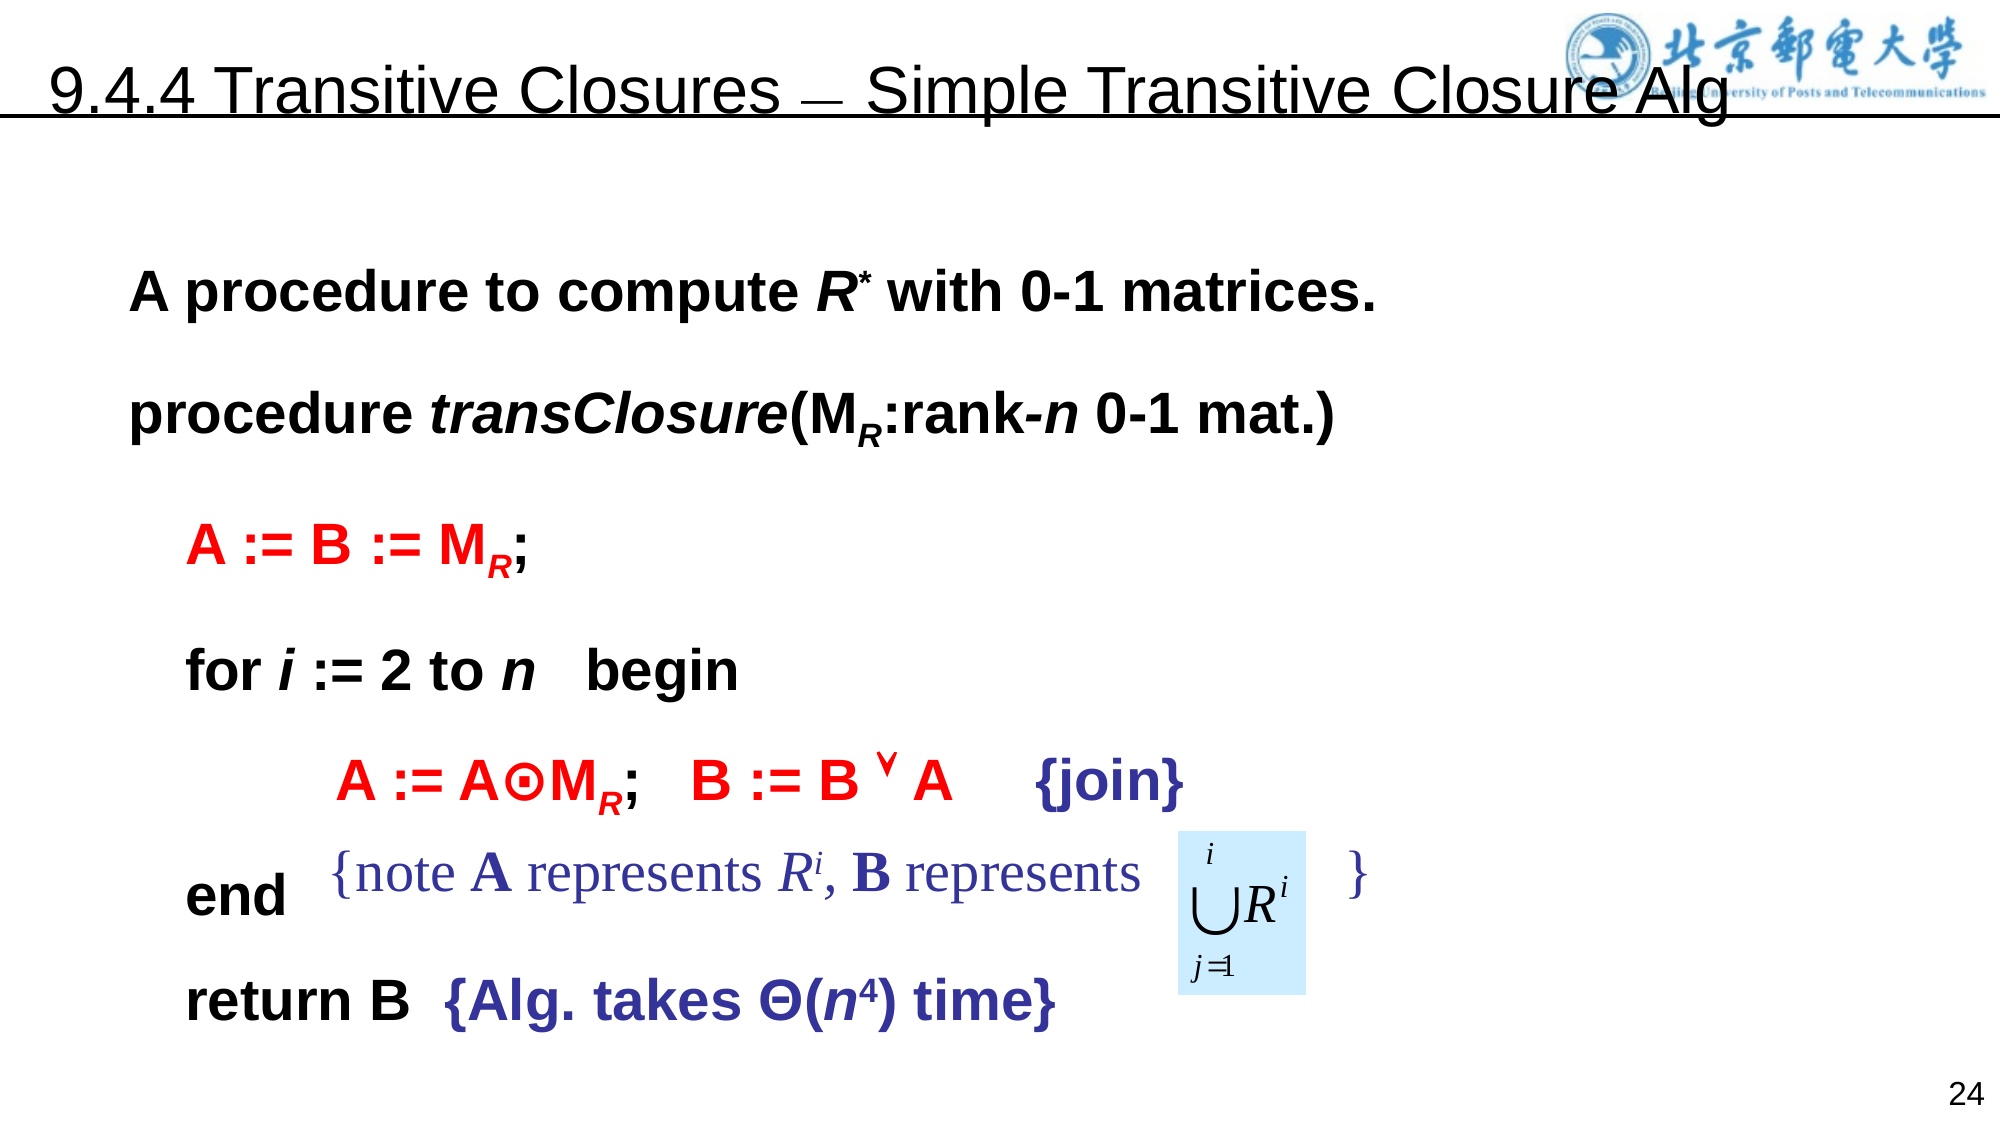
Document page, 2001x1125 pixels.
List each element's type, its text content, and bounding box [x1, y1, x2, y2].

text_box 9.4.4 Transitive Closures — Simple Transitive Closure Alg [34, 0, 1848, 135]
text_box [1177, 830, 1307, 996]
text_box A procedure to compute R* with 0-1 matrices. procedure transClosure(MR:rank-n 0-1 mat.) A := B := MR; for i := 2 to n begin A := A⊙MR; B := B  A {join} end return B {Alg. takes Θ(n4) time} [113, 211, 1928, 890]
picture [1848, 13, 1988, 101]
text_box {note A represents Ri, B represents } [313, 826, 1389, 911]
